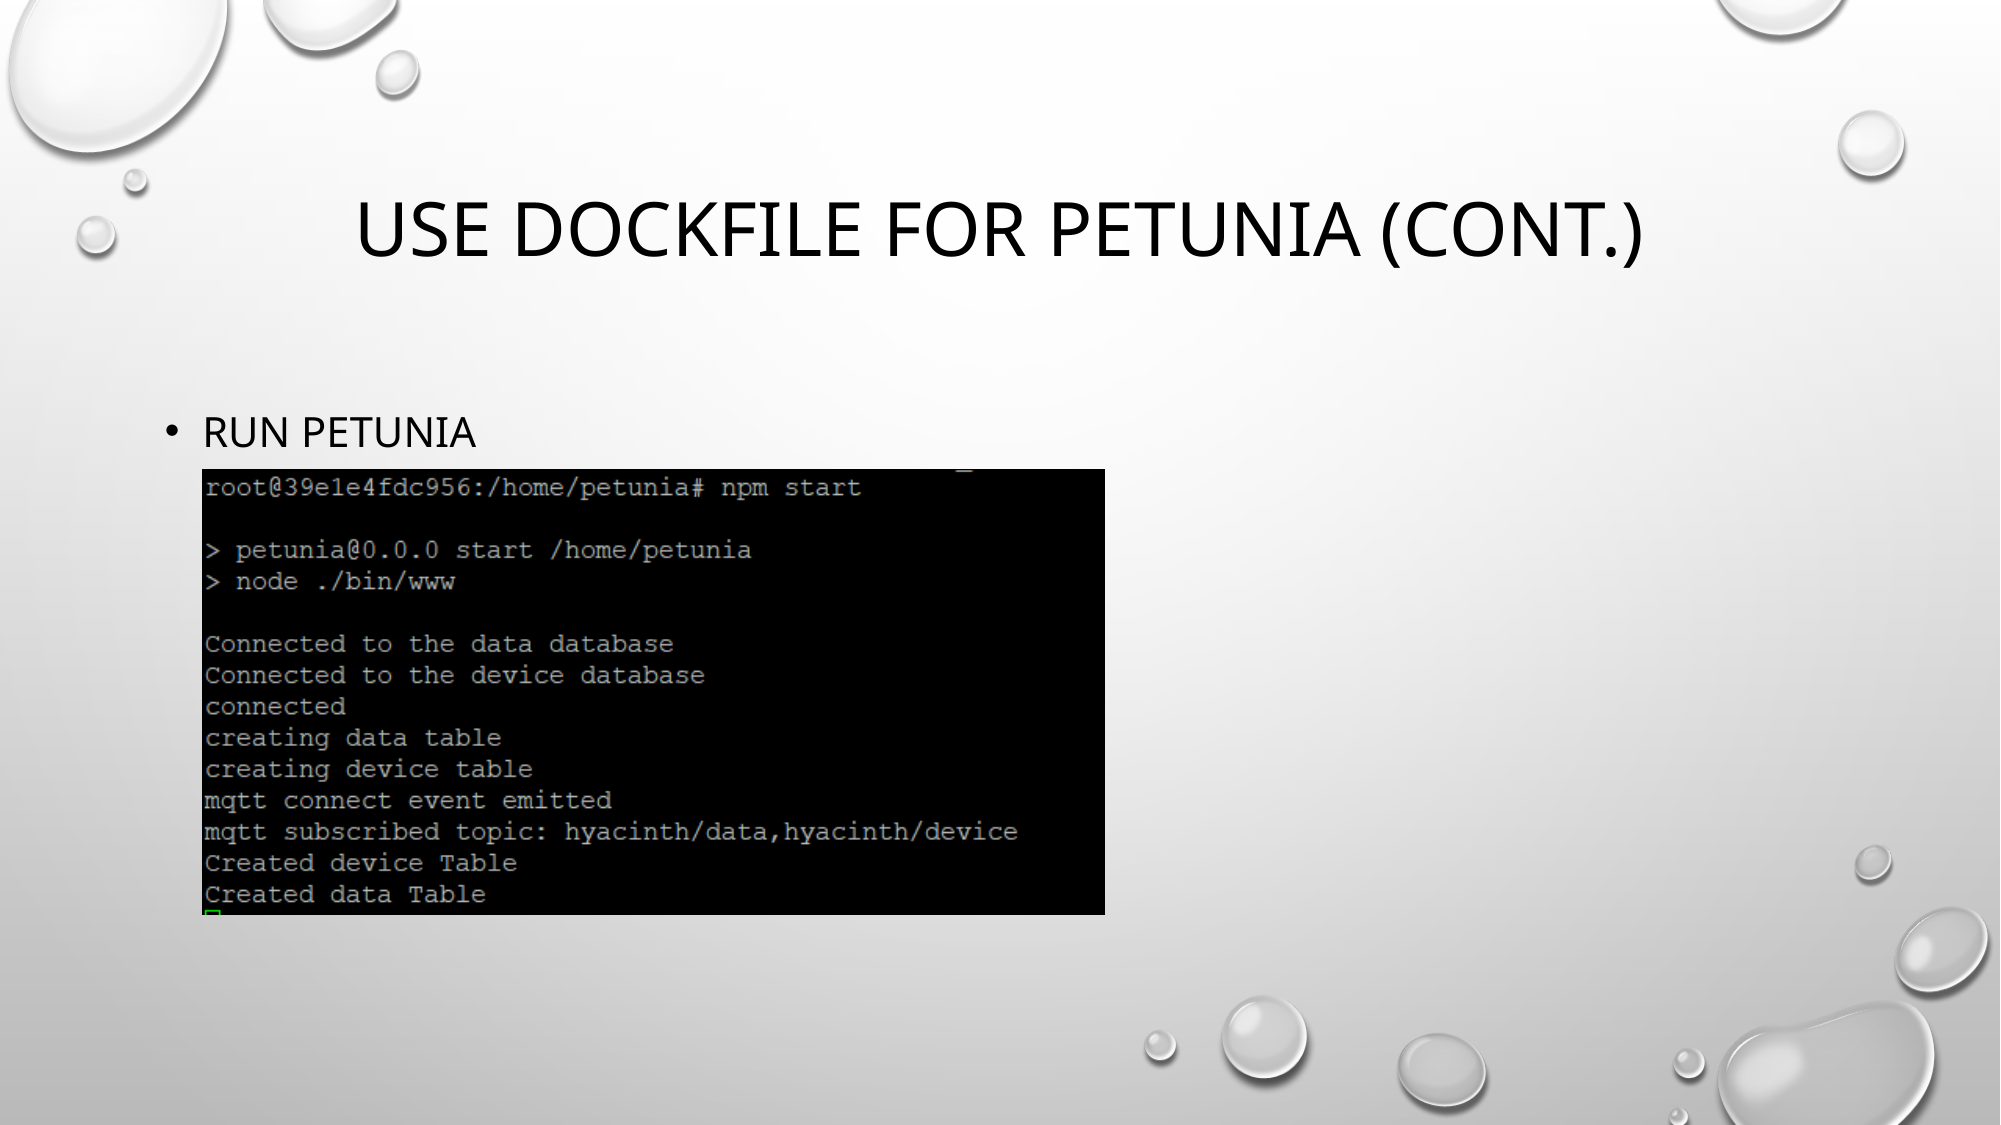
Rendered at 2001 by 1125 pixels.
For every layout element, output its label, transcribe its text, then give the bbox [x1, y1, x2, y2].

picture [0, 0, 2000, 1125]
list Run petunia [149, 388, 1850, 950]
title Use dockfile for Petunia (cont.) [149, 101, 1851, 364]
